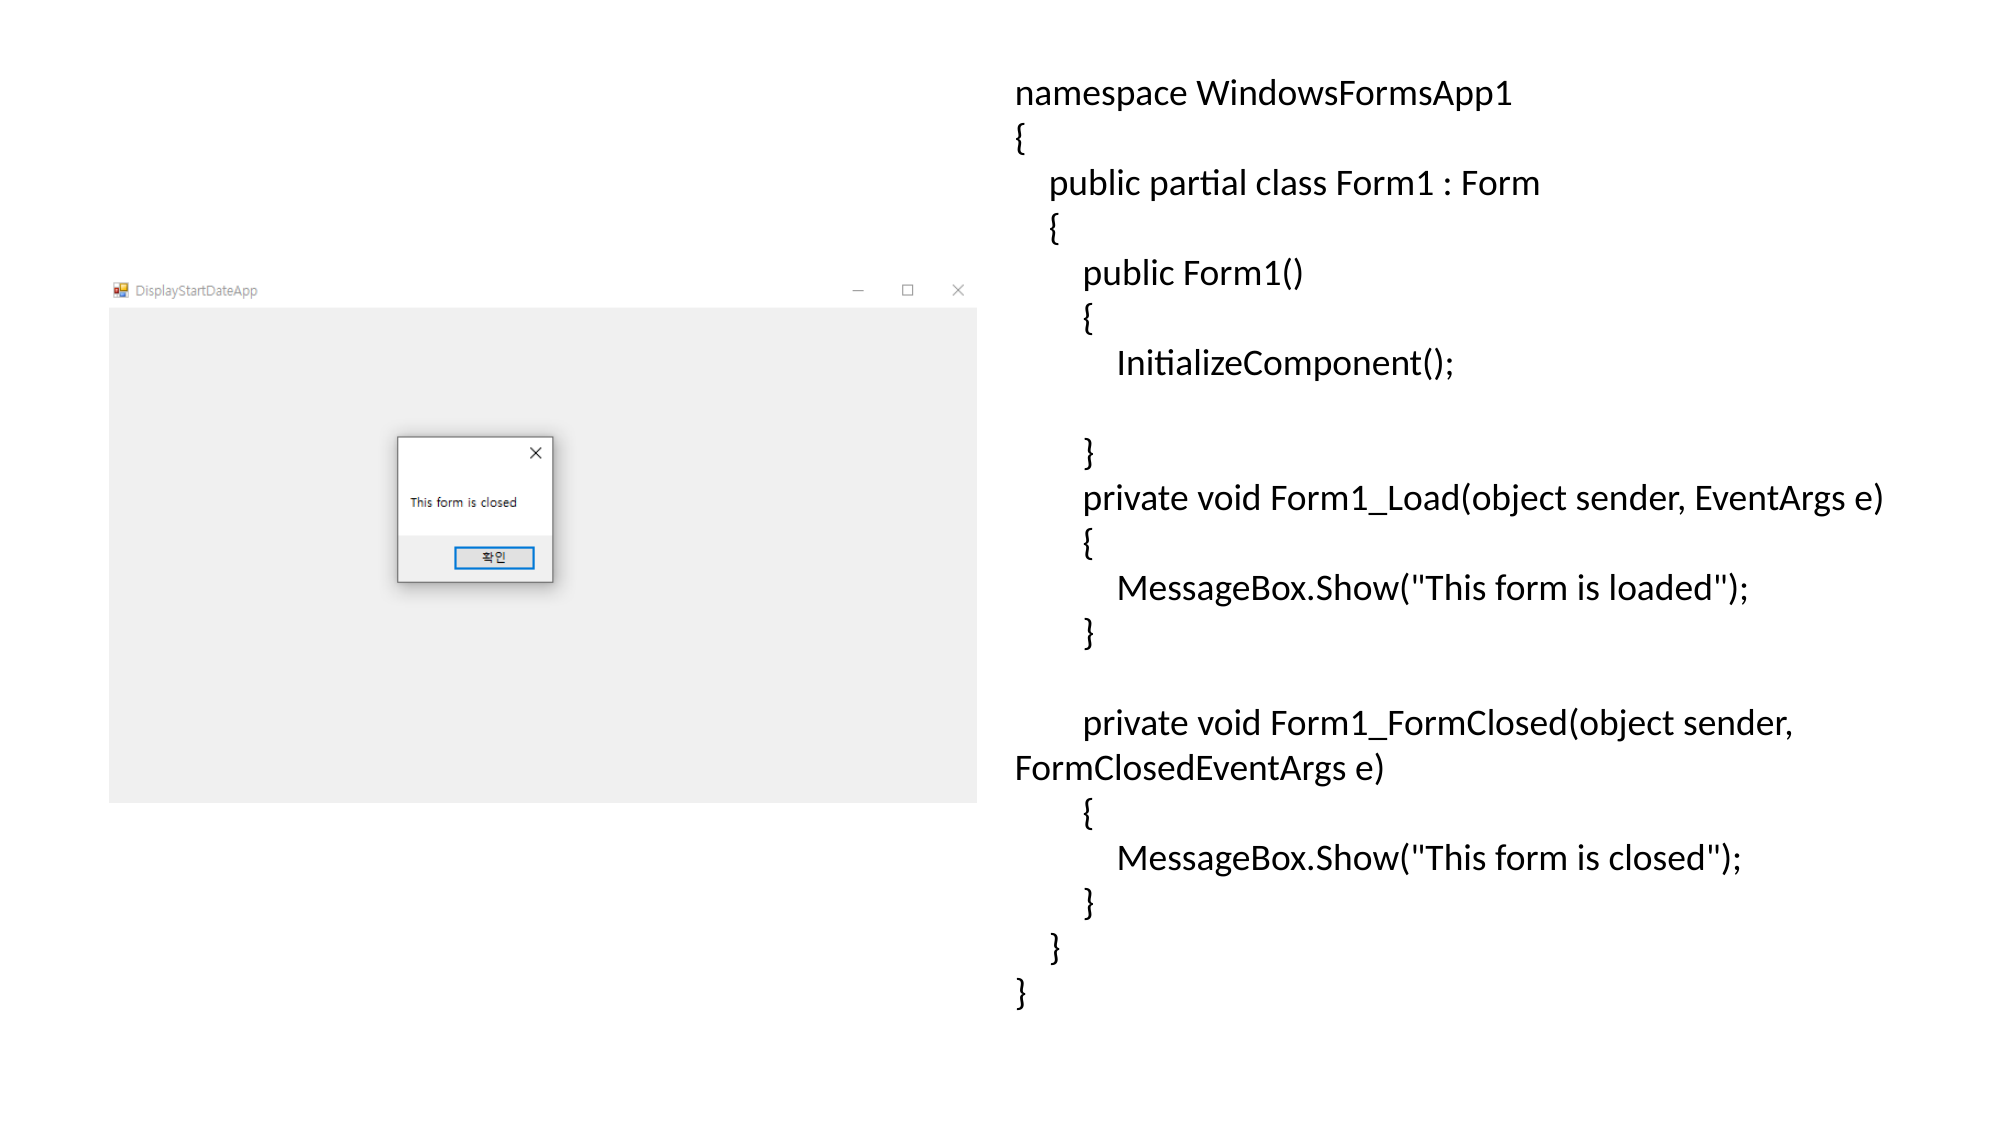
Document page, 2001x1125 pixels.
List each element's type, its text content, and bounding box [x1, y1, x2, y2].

picture [108, 277, 978, 803]
text_box namespace WindowsFormsApp1 { public partial class Form1 : Form { public Form1() { InitializeComponent(); } private void Form1_Load(object sender, EventArgs e) { MessageBox.Show("This form is loaded"); } private void Form1_FormClosed(object sender, FormClosedEventArgs e) { MessageBox.Show("This form is closed"); } } } [999, 60, 1950, 1021]
